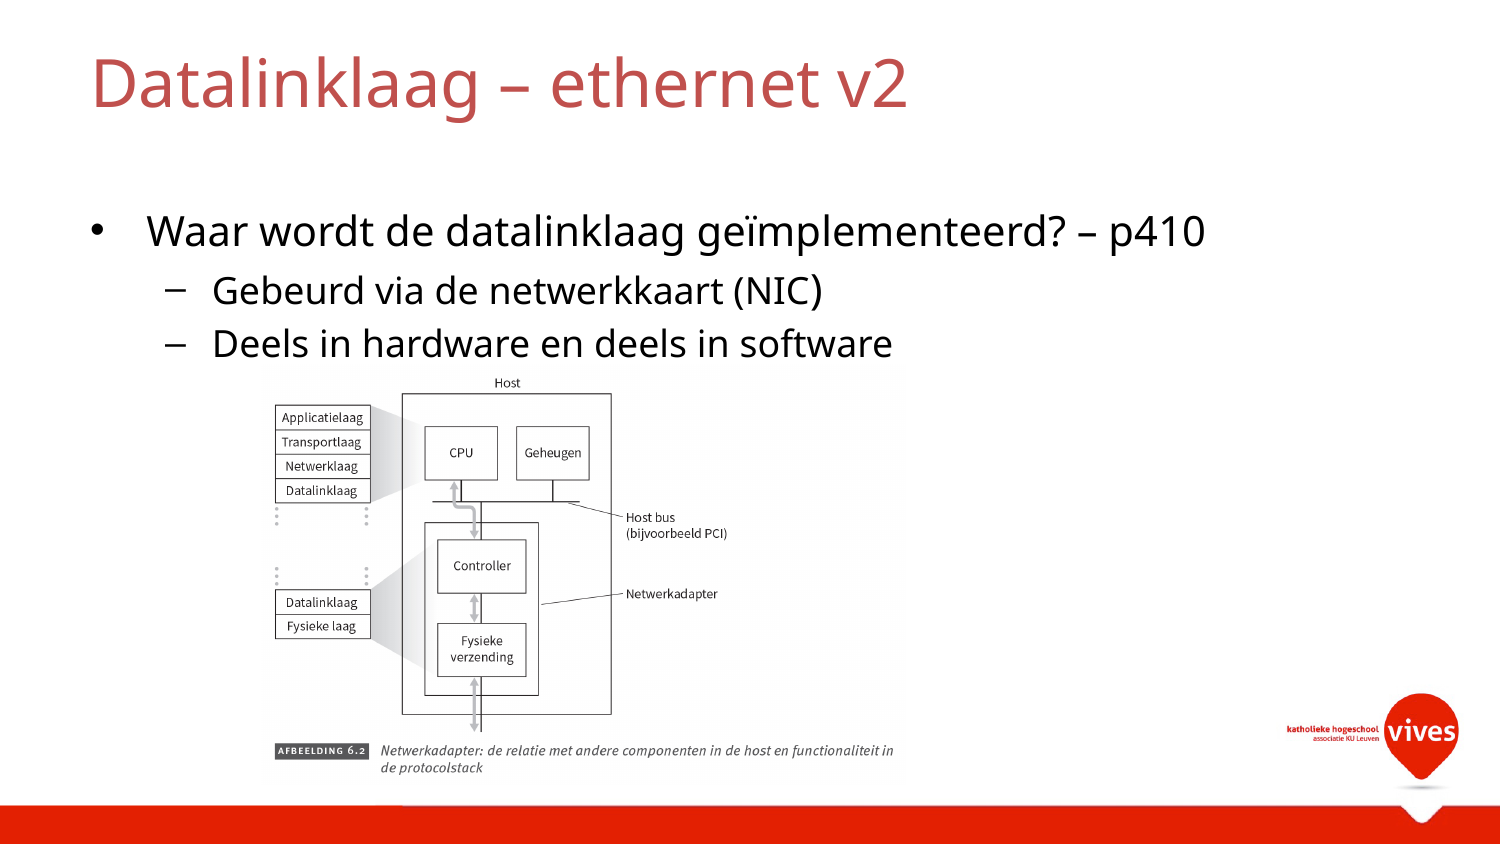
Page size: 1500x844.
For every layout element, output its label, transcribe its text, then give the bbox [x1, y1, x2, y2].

title Datalinklaag – ethernet v2 [75, 33, 1425, 175]
picture [0, 0, 1500, 844]
list Waar wordt de datalinklaag geïmplementeerd? – p410 Gebeurd via de netwerkkaart (NIC) Deels in hardware en deels in software [75, 196, 1425, 754]
